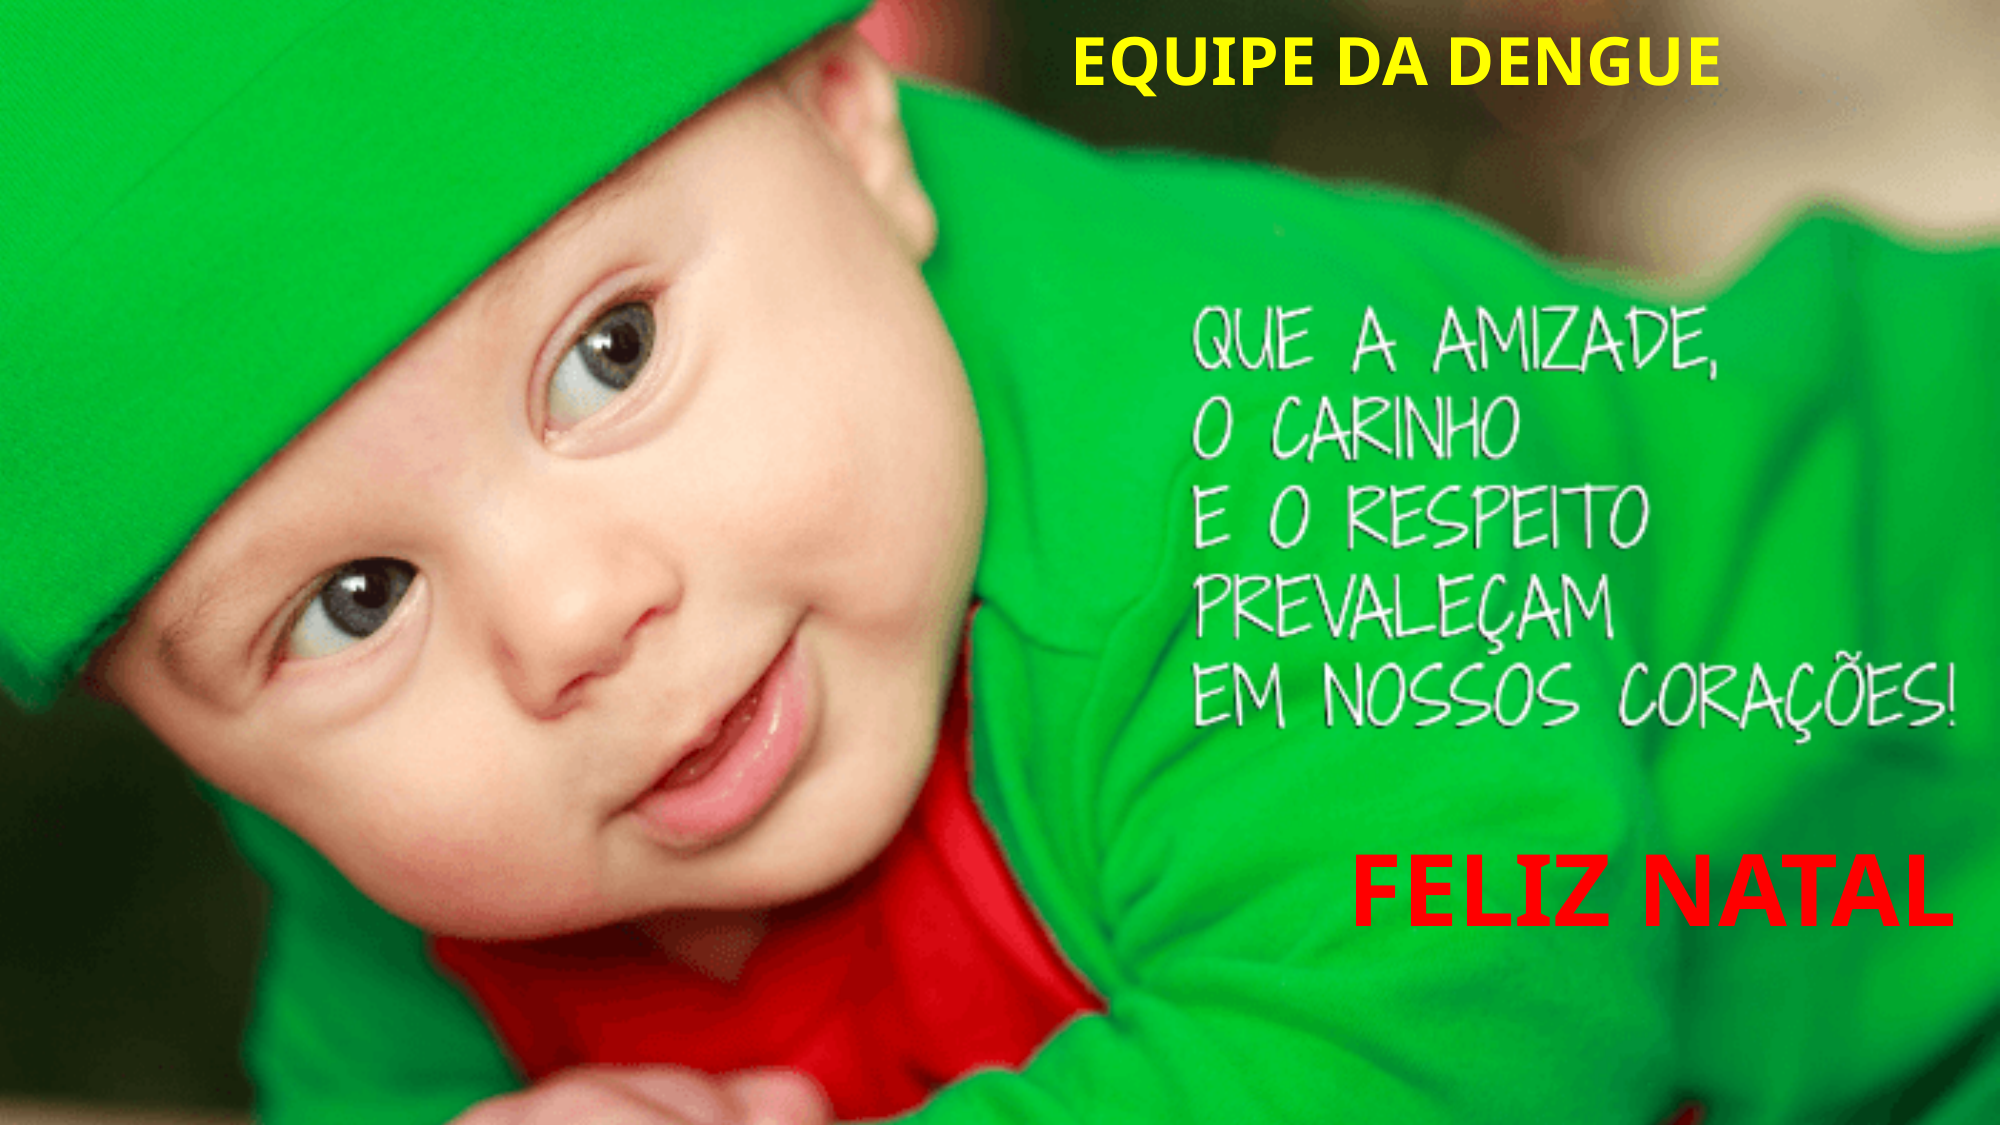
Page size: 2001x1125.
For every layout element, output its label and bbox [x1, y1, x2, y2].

list [0, 0, 2000, 1125]
